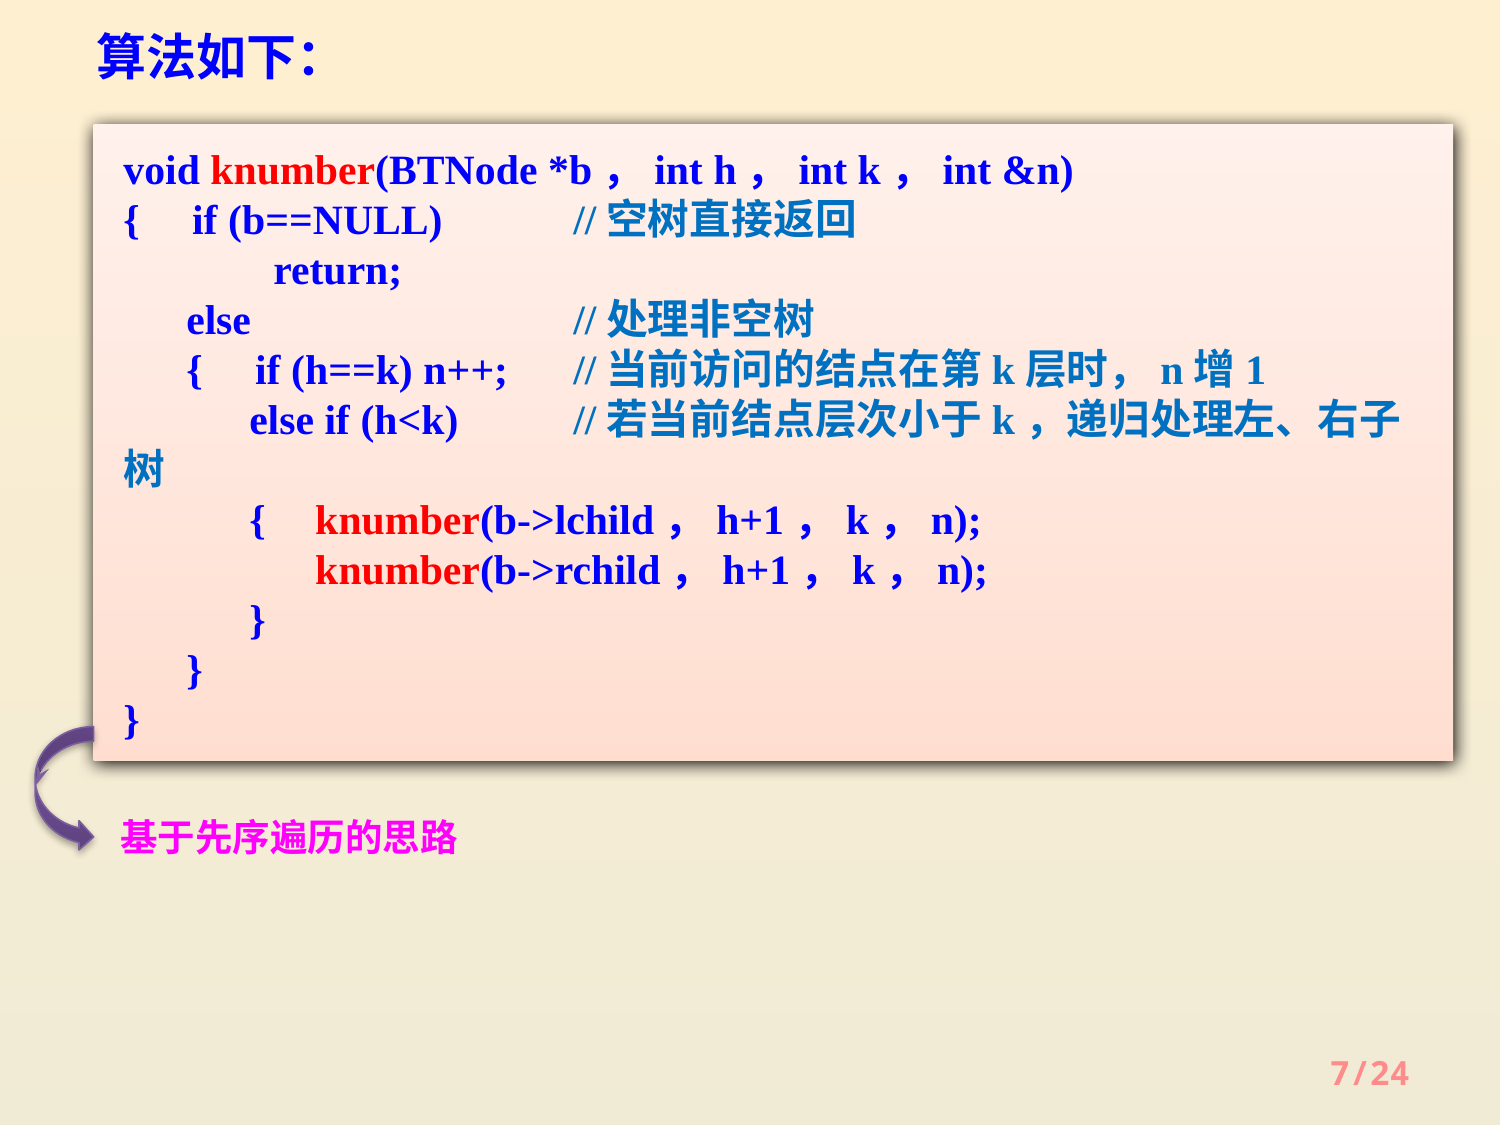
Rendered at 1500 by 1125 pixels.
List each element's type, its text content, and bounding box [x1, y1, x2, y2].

slide_number 7/24 [1074, 1042, 1425, 1103]
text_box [34, 726, 516, 868]
text_box 算法如下： [81, 15, 516, 93]
text_box void knumber(BTNode *b，int h，int k，int &n) { if (b==NULL) //空树直接返回 return; else //处理非空树 { if (h==k) n++; //当前访问的结点在第k层时，n增1 else if (h<k) //若当前结点层次小于k，递归处理左、右子树 { knumber(b->lchild，h+1，k，n); knumber(b->rchild，h+1，k，n); } } } [93, 124, 1454, 761]
